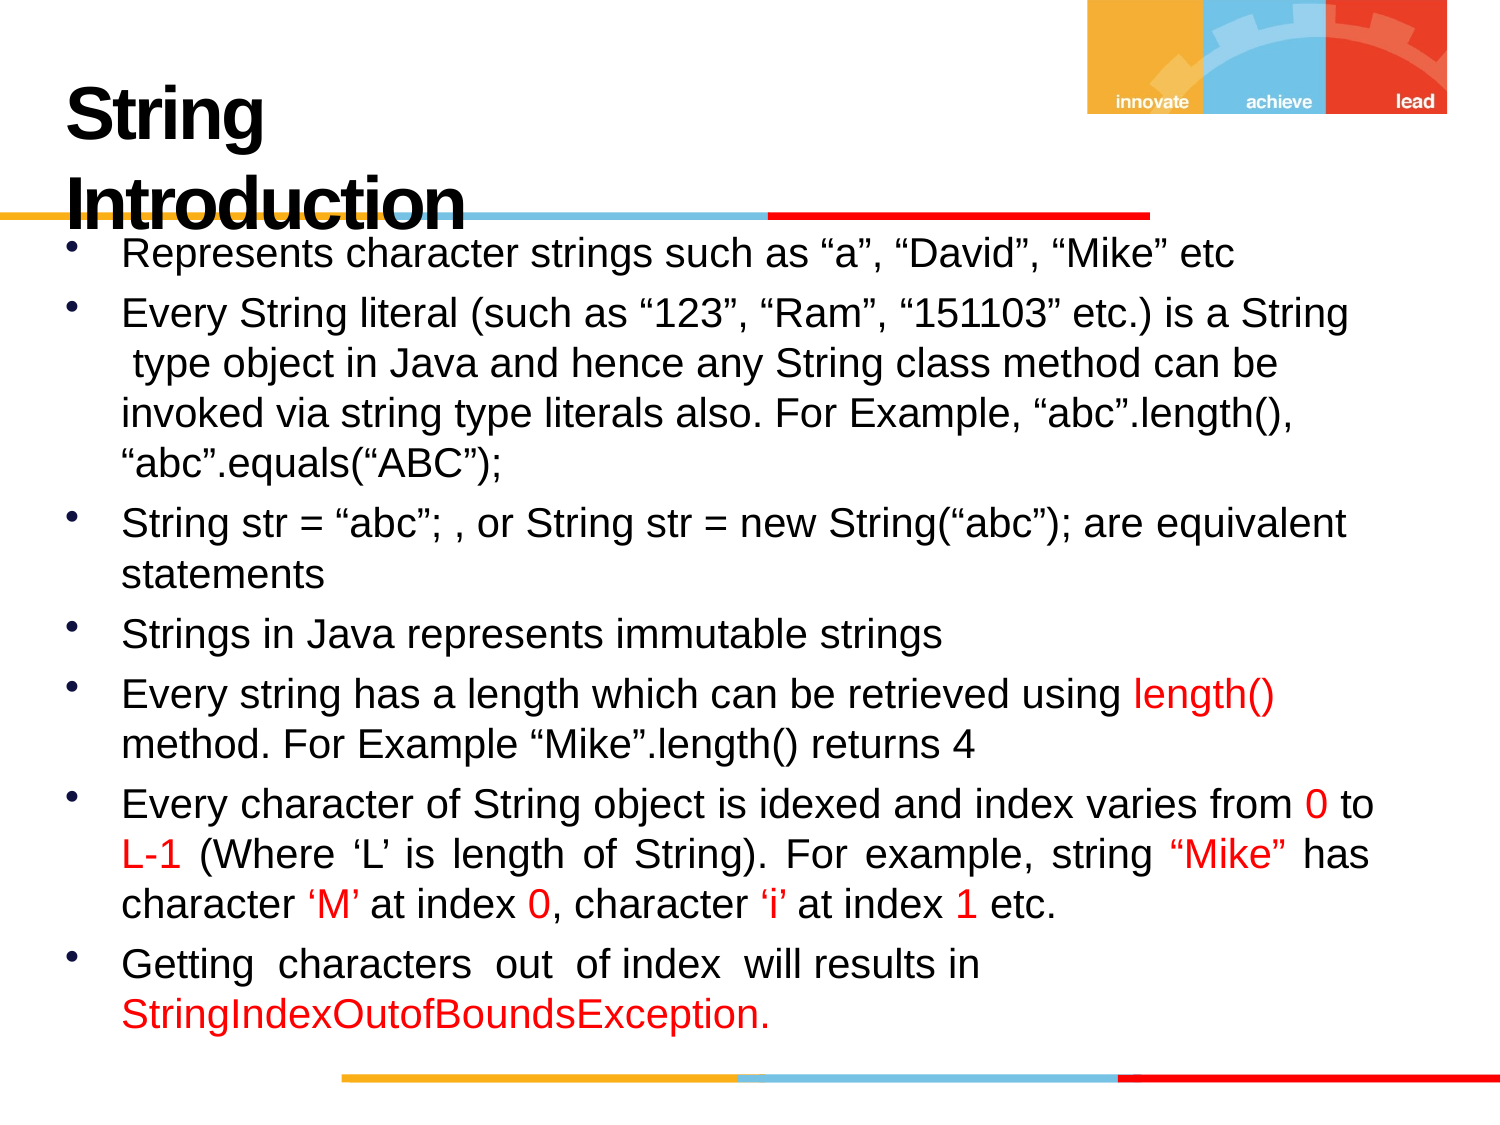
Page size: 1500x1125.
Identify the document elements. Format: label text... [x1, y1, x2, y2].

text_box Represents character strings such as “a”, “David”, “Mike” etc Every String literal (such as “123”, “Ram”, “151103” etc.) is a String type object in Java and hence any String class method can be invoked via string type literals also. For Example, “abc”.length(), “abc”.equals(“ABC”); String str = “abc”; , or String str = new String(“abc”); are equivalent statements Strings in Java represents immutable strings Every string has a length which can be retrieved using length() method. For Example “Mike”.length() returns 4 Every character of String object is idexed and index varies from 0 to L-1 (Where ‘L’ is length of String). For example, string “Mike” has character ‘M’ at index 0, character ‘i’ at index 1 etc. Getting characters out of index will results in StringIndexOutofBoundsException. [62, 214, 1388, 1037]
picture [1087, 0, 1448, 114]
title String Introduction [62, 62, 686, 253]
